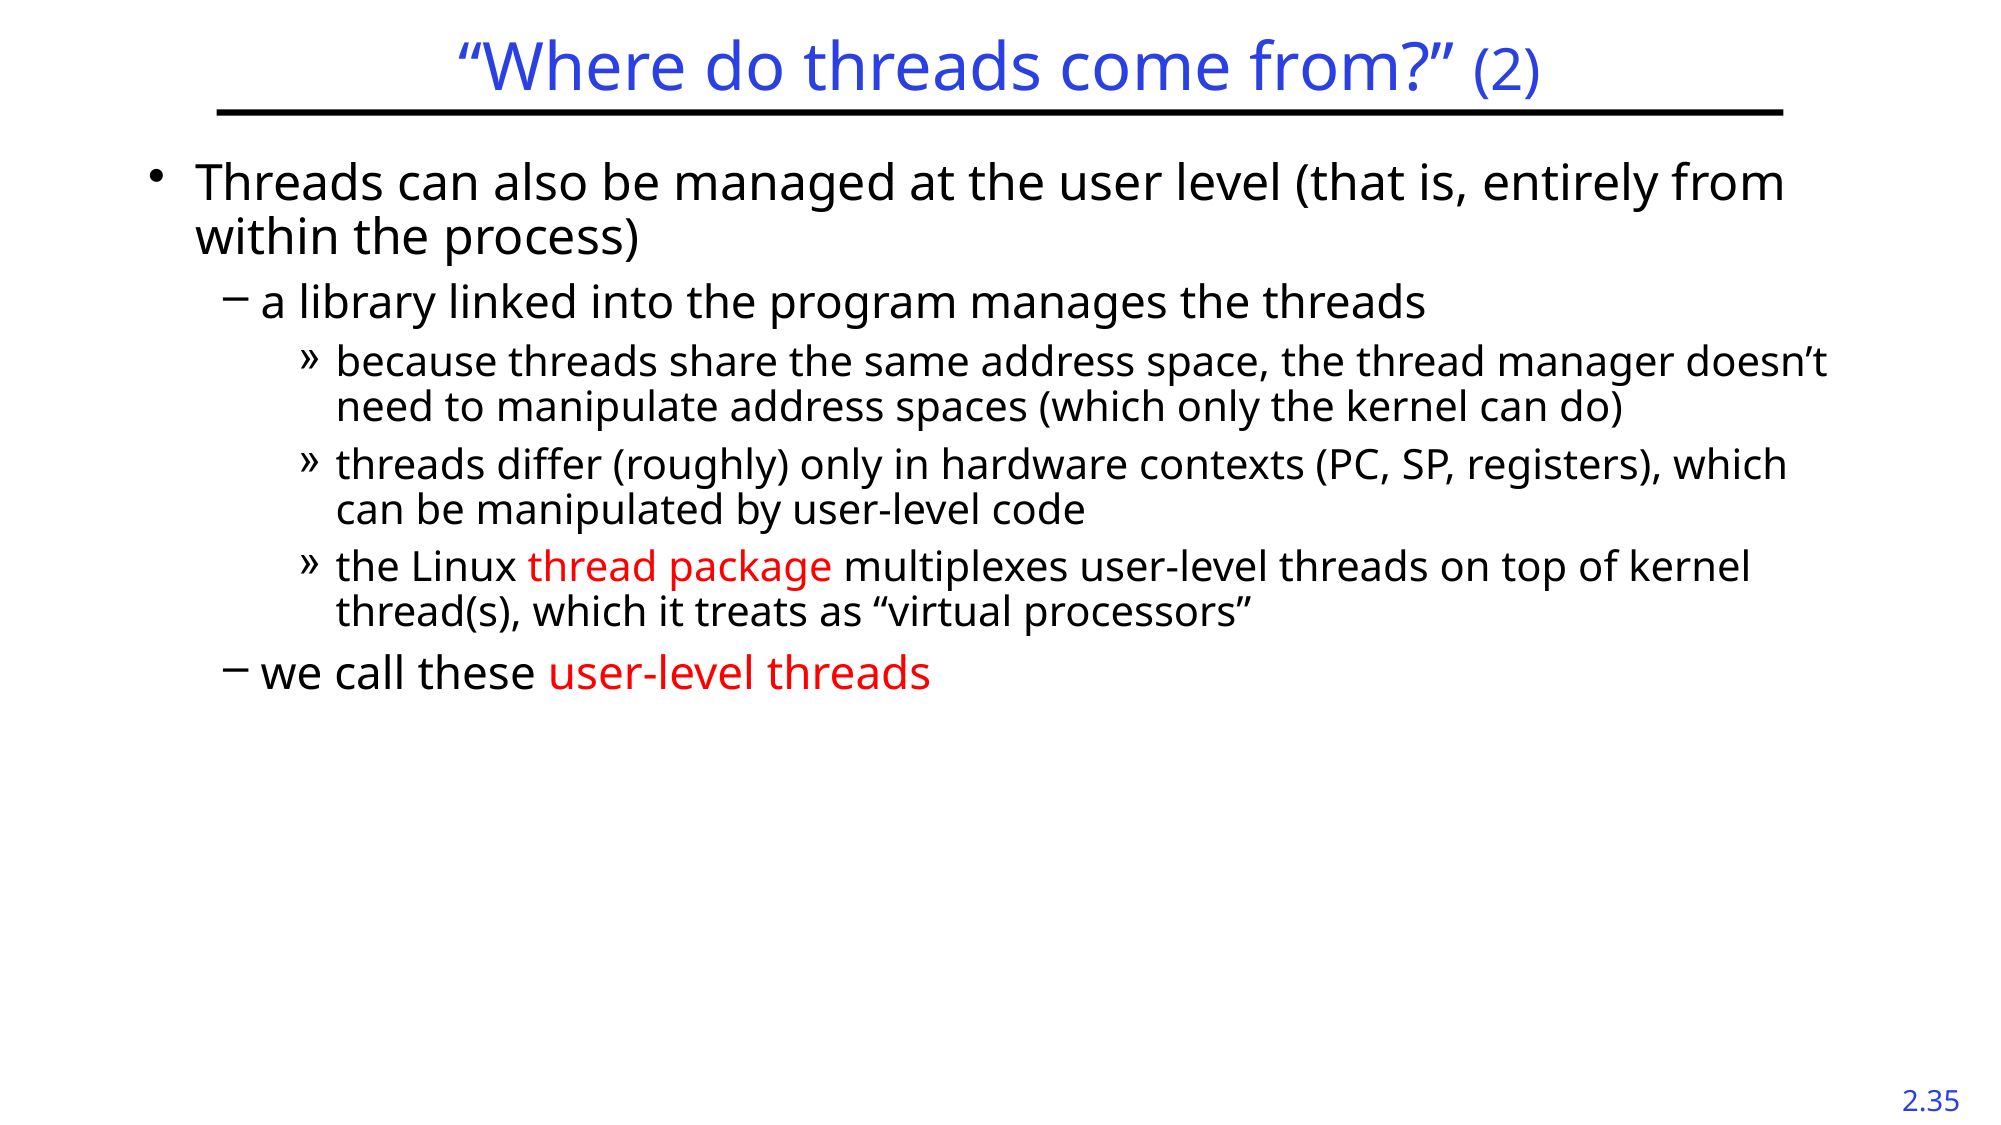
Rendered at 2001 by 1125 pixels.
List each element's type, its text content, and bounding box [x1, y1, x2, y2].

list Threads can also be managed at the user level (that is, entirely from within the process) a library linked into the program manages the threads because threads share the same address space, the thread manager doesn’t need to manipulate address spaces (which only the kernel can do) threads differ (roughly) only in hardware contexts (PC, SP, registers), which can be manipulated by user-level code the Linux thread package multiplexes user-level threads on top of kernel thread(s), which it treats as “virtual processors” we call these user-level threads [133, 149, 1867, 988]
title “Where do threads come from?” (2) [216, 24, 1784, 113]
